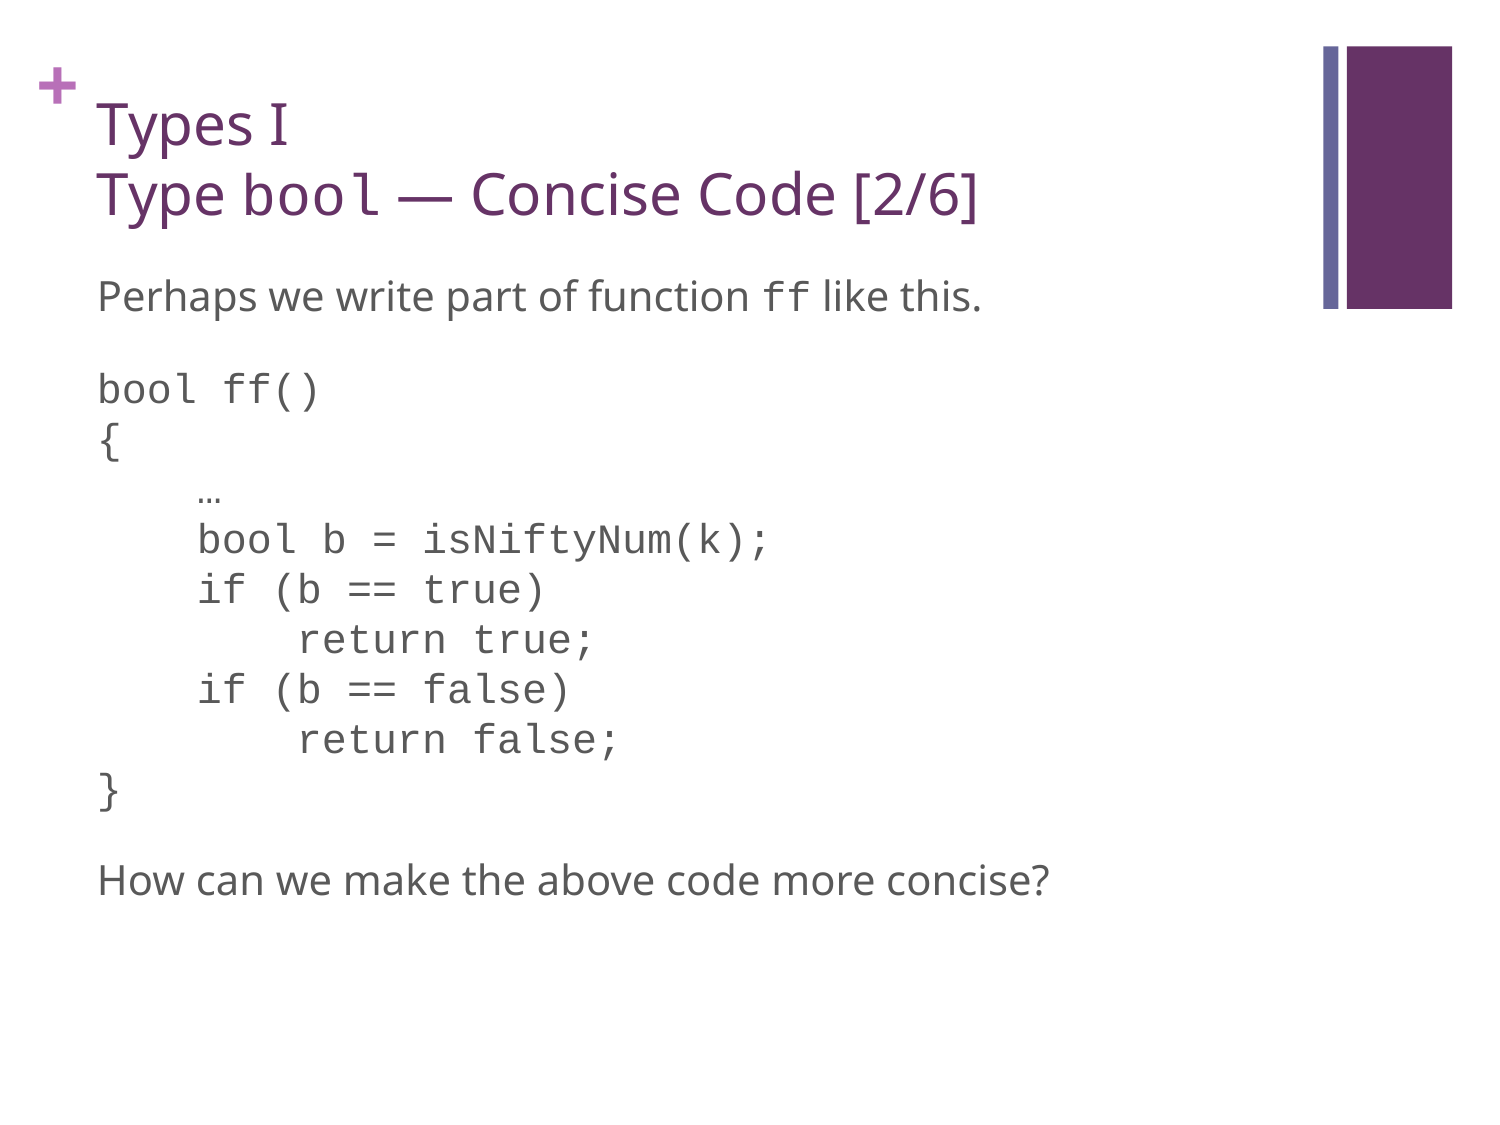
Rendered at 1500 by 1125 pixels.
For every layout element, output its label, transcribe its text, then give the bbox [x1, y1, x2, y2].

title Types I Type bool — Concise Code [2/6] [81, 79, 1322, 238]
list Perhaps we write part of function ff like this. bool ff() { … bool b = isNiftyNum(k); if (b == true) return true; if (b == false) return false; } How can we make the above code more concise? [81, 262, 1322, 1038]
